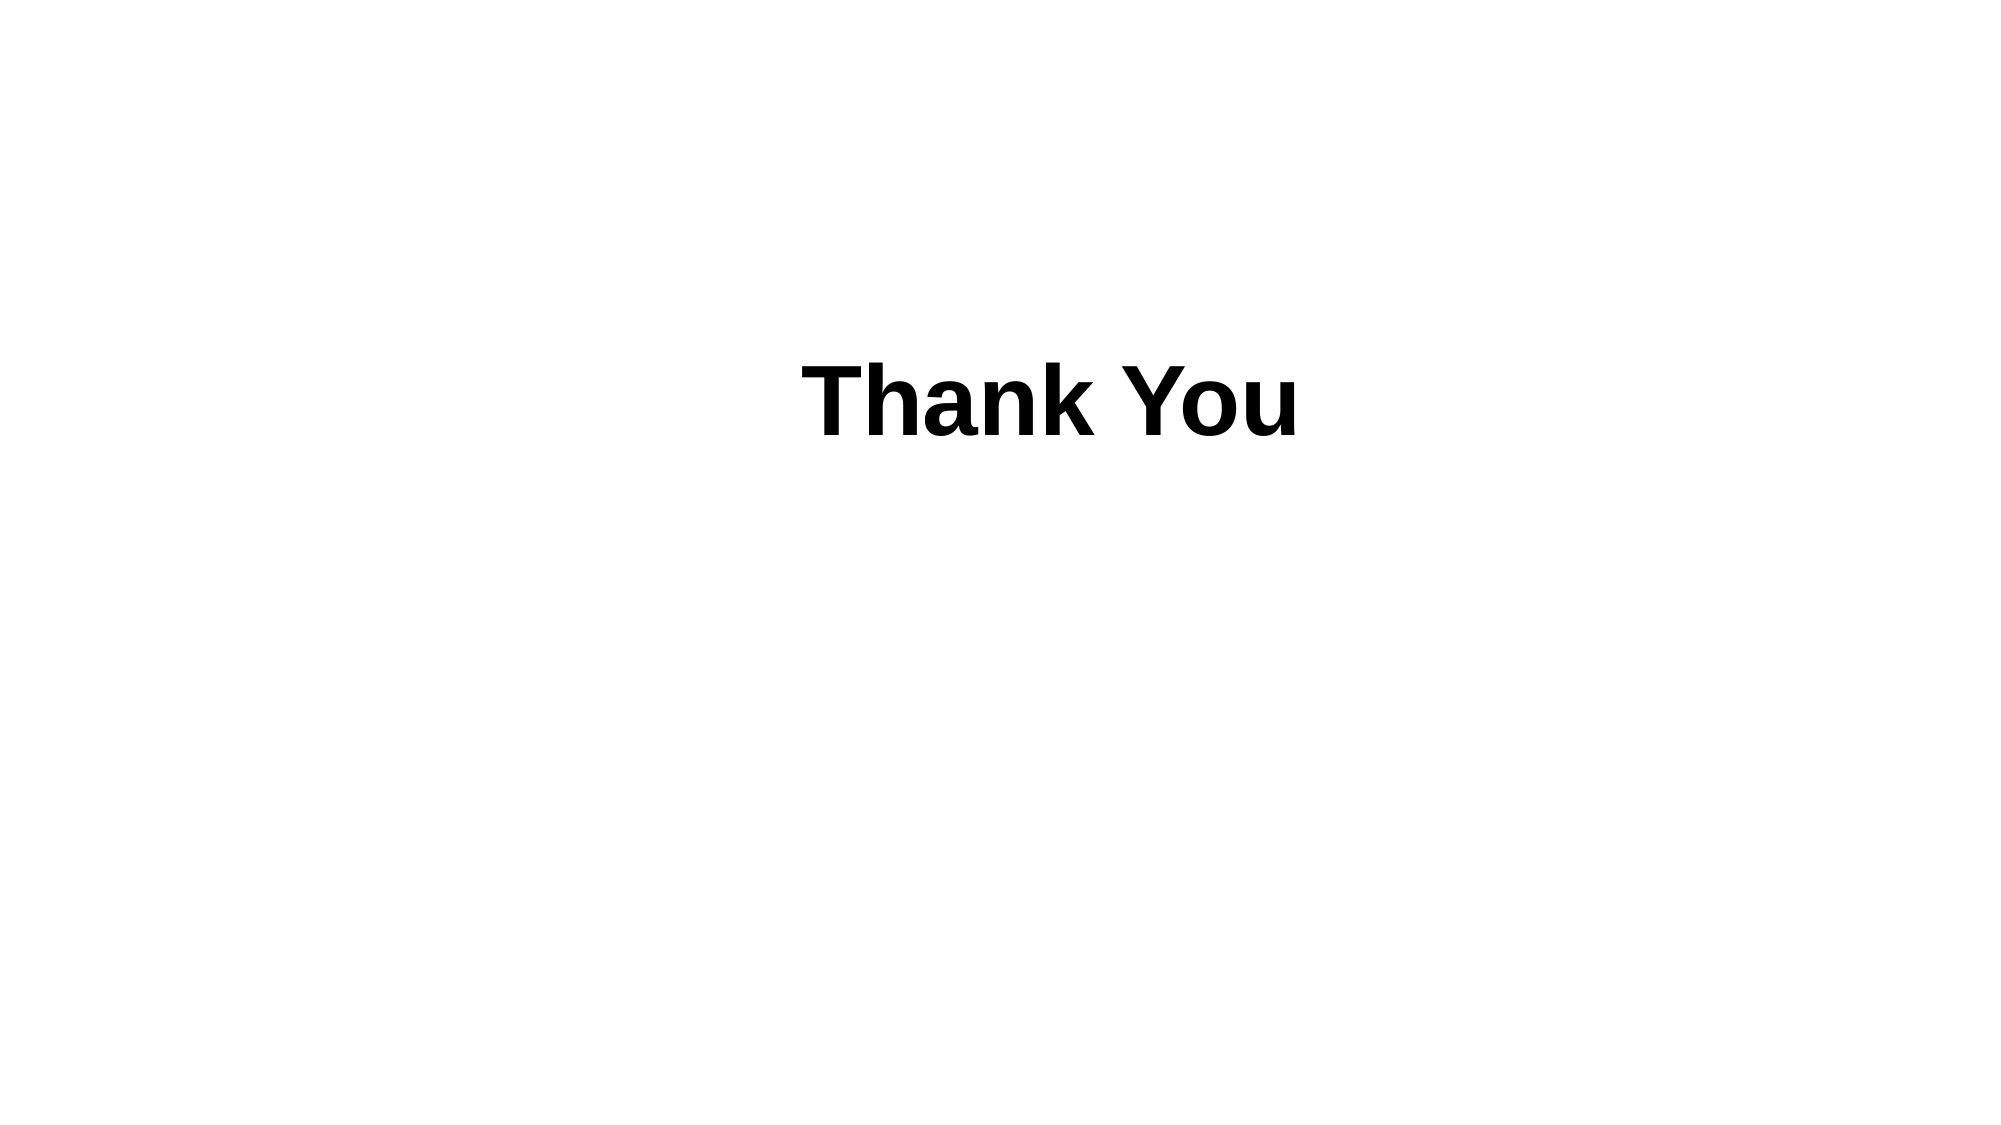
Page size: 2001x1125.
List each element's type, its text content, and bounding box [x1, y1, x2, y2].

text_box Thank You [451, 328, 1653, 464]
